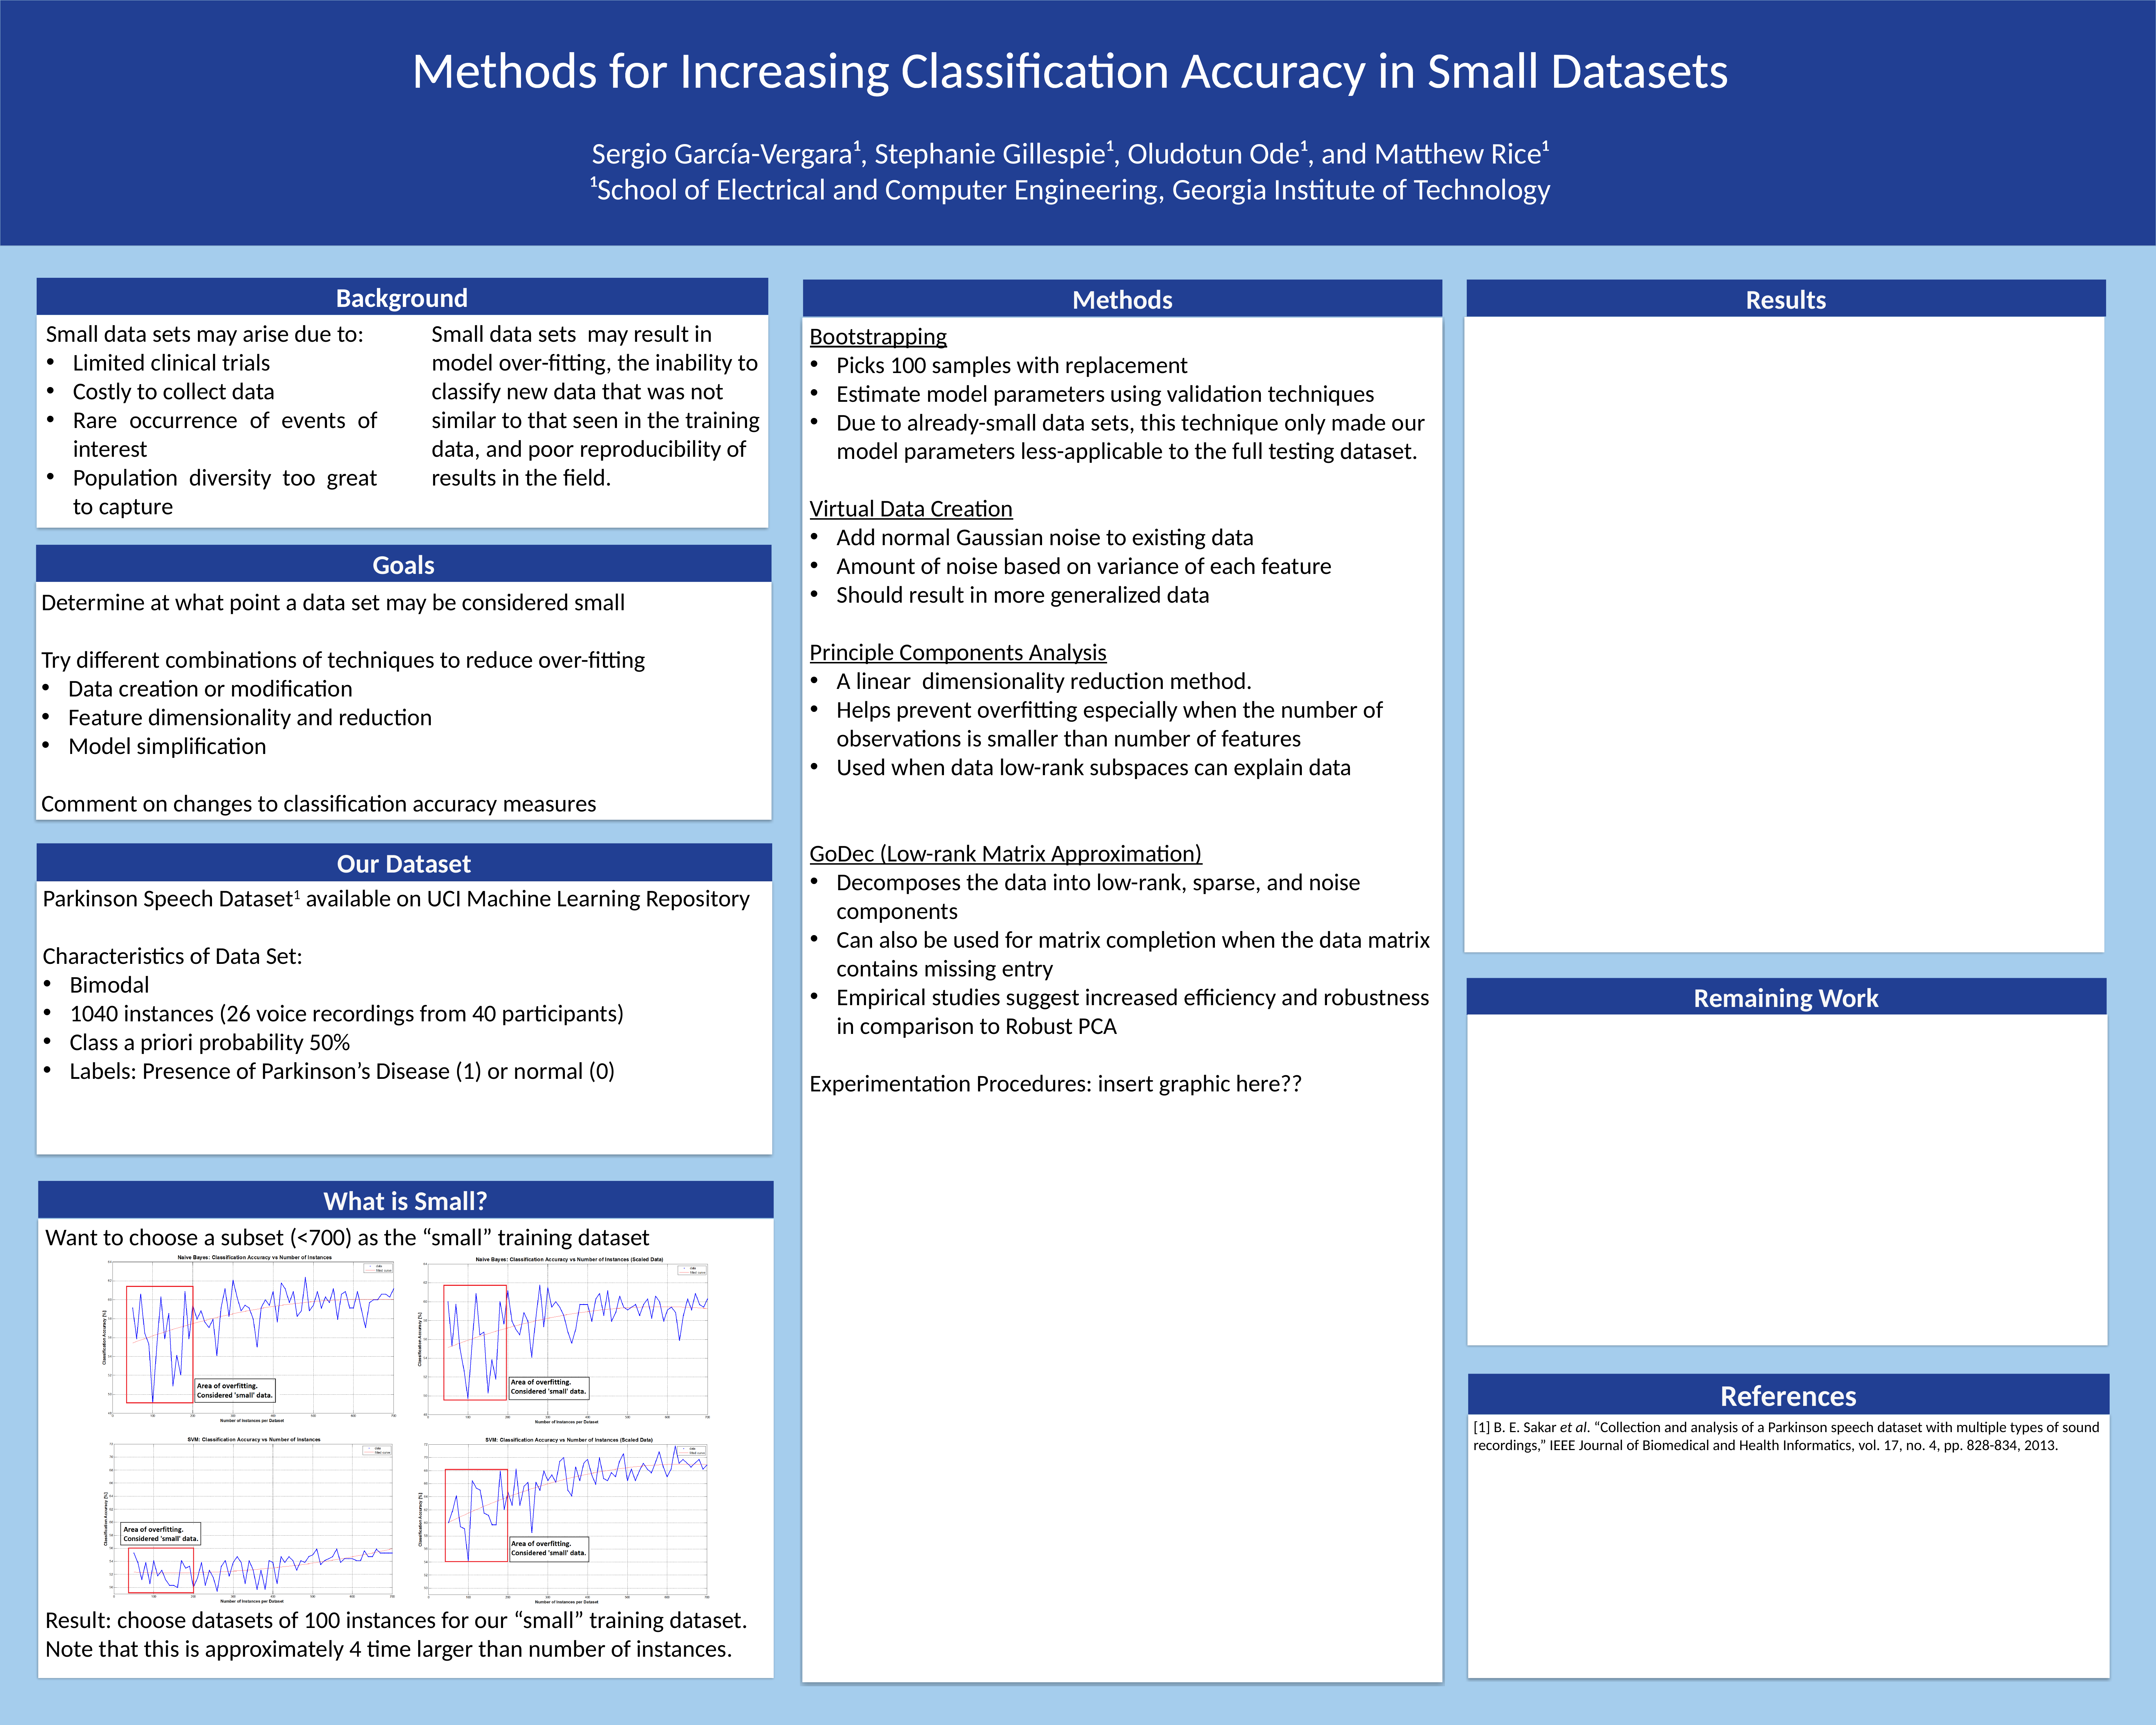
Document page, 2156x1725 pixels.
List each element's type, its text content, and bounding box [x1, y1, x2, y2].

text_box Our Dataset [37, 843, 772, 880]
text_box Background [37, 278, 769, 315]
text_box S [36, 582, 772, 584]
text_box [1464, 317, 2105, 953]
text_box [1468, 1414, 2110, 1678]
text_box Results [1466, 279, 2106, 317]
text_box What is Small? [38, 1181, 774, 1218]
text_box Methods [803, 279, 1443, 317]
text_box [1467, 1014, 2108, 1346]
text_box [0, 0, 2156, 246]
text_box Small data sets may arise due to: Limited clinical trials Costly to collect data Rare occurrence of events of interest Population diversity too great to capture Small data sets may result in model over-fitting, the inability to classify new data that was not similar to that seen in the training data, and poor reproducibility of results in the field. [41, 315, 769, 569]
text_box S [38, 1219, 774, 1678]
text_box [802, 317, 1443, 1683]
text_box Parkinson Speech Dataset1 available on UCI Machine Learning Repository Characteristics of Data Set: Bimodal 1040 instances (26 voice recordings from 40 participants) Class a priori probability 50% Labels: Presence of Parkinson’s Disease (1) or normal (0) [37, 880, 770, 1115]
text_box Bootstrapping Picks 100 samples with replacement Estimate model parameters using validation techniques Due to already-small data sets, this technique only made our model parameters less-applicable to the full testing dataset. Virtual Data Creation Add normal Gaussian noise to existing data Amount of noise based on variance of each feature Should result in more generalized data Principle Components Analysis A linear dimensionality reduction method. Helps prevent overfitting especially when the number of observations is smaller than number of features Used when data low-rank subspaces can explain data GoDec (Low-rank Matrix Approximation) Decomposes the data into low-rank, sparse, and noise components Can also be used for matrix completion when the data matrix contains missing entry Empirical studies suggest increased efficiency and robustness in comparison to Robust PCA Experimentation Procedures: insert graphic here?? [805, 318, 1443, 1099]
text_box Determine at what point a data set may be considered small Try different combinations of techniques to reduce over-fitting Data creation or modification Feature dimensionality and reduction Model simplification Comment on changes to classification accuracy measures [36, 584, 772, 819]
picture [100, 1253, 401, 1425]
text_box S [36, 881, 773, 1155]
text_box Want to choose a subset (<700) as the “small” training dataset Result: choose datasets of 100 instances for our “small” training dataset. Note that this is approximately 4 time larger than number of instances. [40, 1219, 772, 1664]
text_box References [1468, 1374, 2110, 1414]
text_box [36, 315, 769, 528]
picture [415, 1255, 714, 1427]
text_box Methods for Increasing Classification Accuracy in Small Datasets Sergio García-Vergara¹, Stephanie Gillespie¹, Oludotun Ode¹, and Matthew Rice¹ ¹School of Electrical and Computer Engineering, Georgia Institute of Technology [217, 34, 1925, 244]
text_box Remaining Work [1466, 978, 2107, 1015]
text_box Goals [36, 544, 772, 582]
text_box [1] B. E. Sakar et al. “Collection and analysis of a Parkinson speech dataset with multiple types of sound recordings,” IEEE Journal of Biomedical and Health Informatics, vol. 17, no. 4, pp. 828-834, 2013. [1468, 1414, 2110, 1474]
picture [100, 1435, 401, 1607]
picture [415, 1435, 714, 1607]
